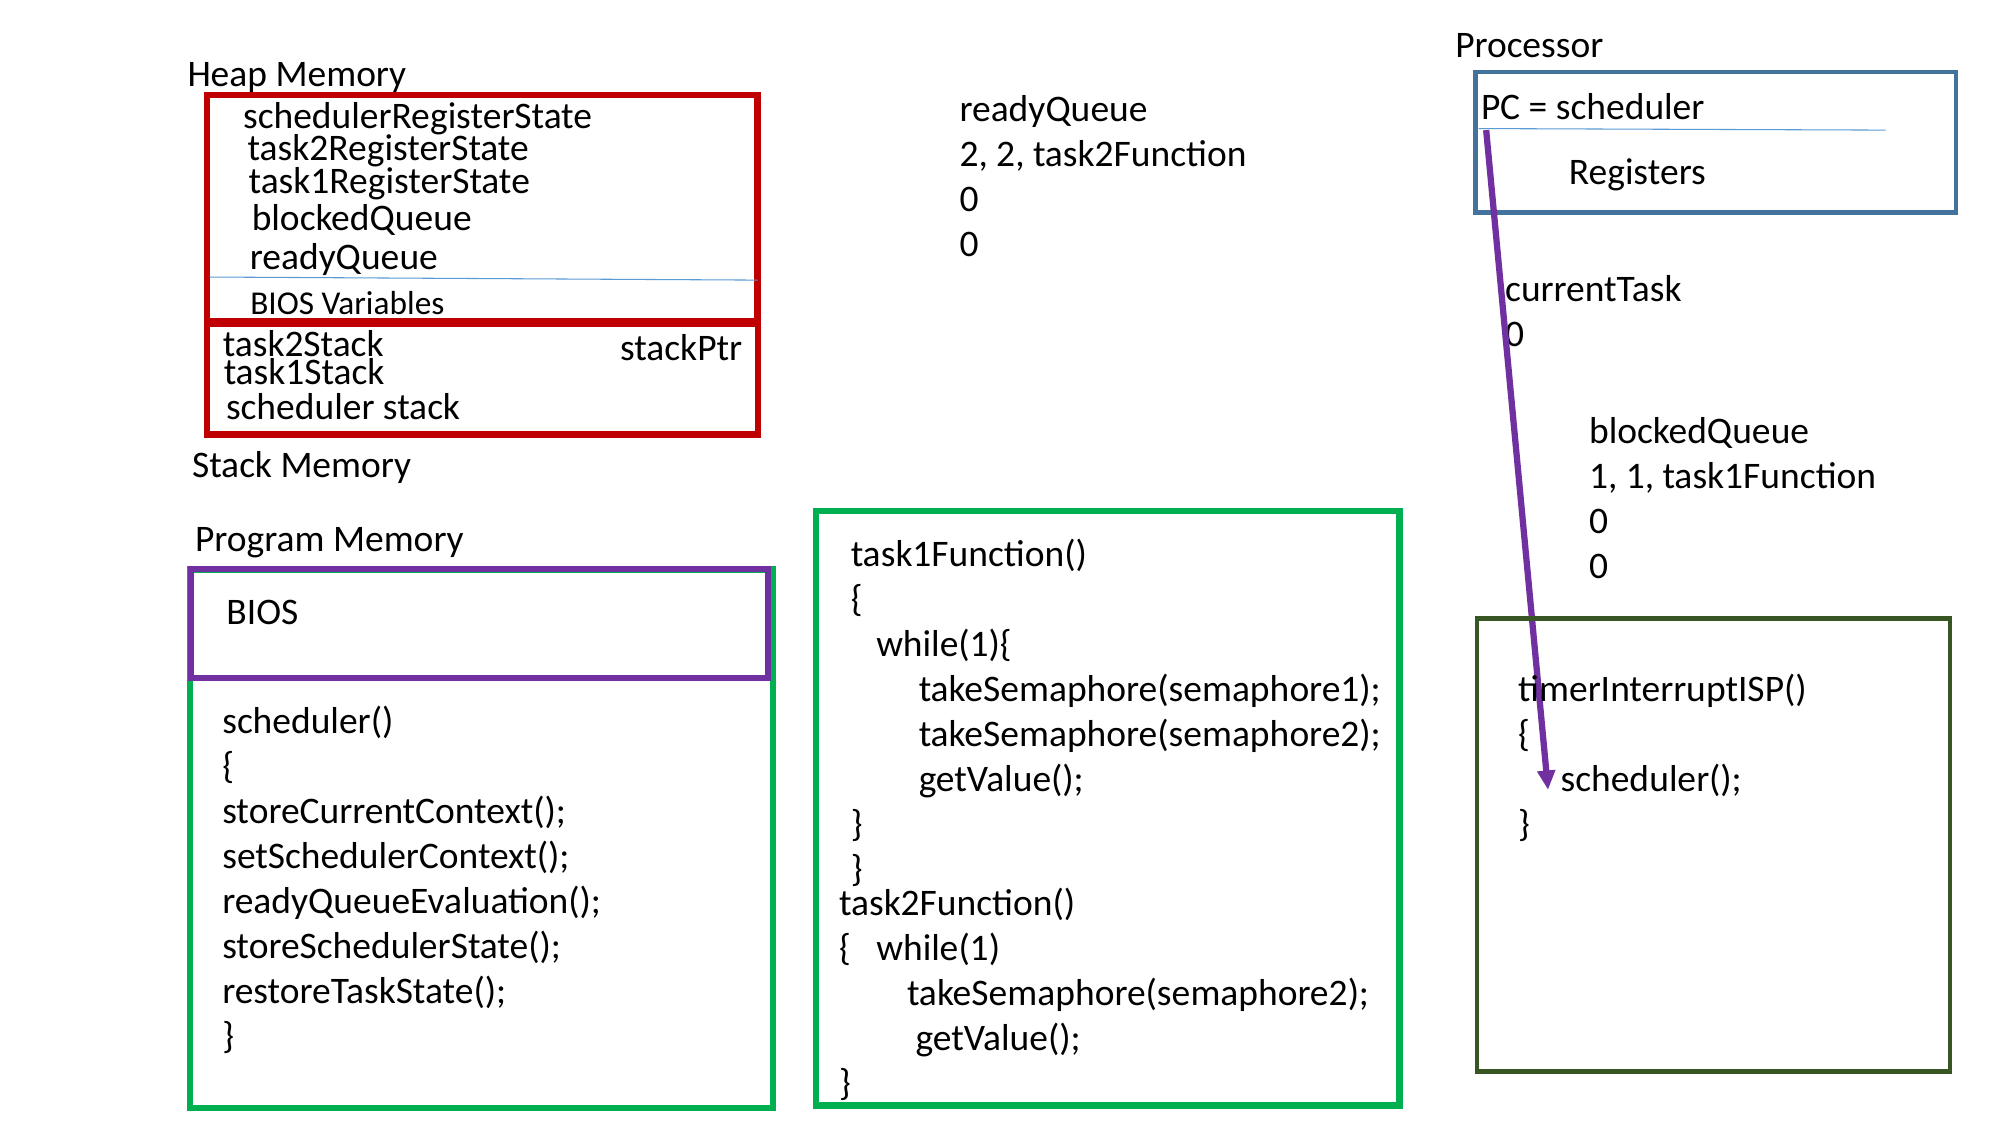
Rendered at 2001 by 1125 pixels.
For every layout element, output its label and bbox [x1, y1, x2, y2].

text_box [180, 506, 479, 567]
text_box [172, 41, 759, 493]
text_box [1440, 12, 1957, 1072]
text_box [815, 510, 1405, 1111]
text_box [944, 76, 1262, 272]
text_box [189, 568, 774, 1109]
